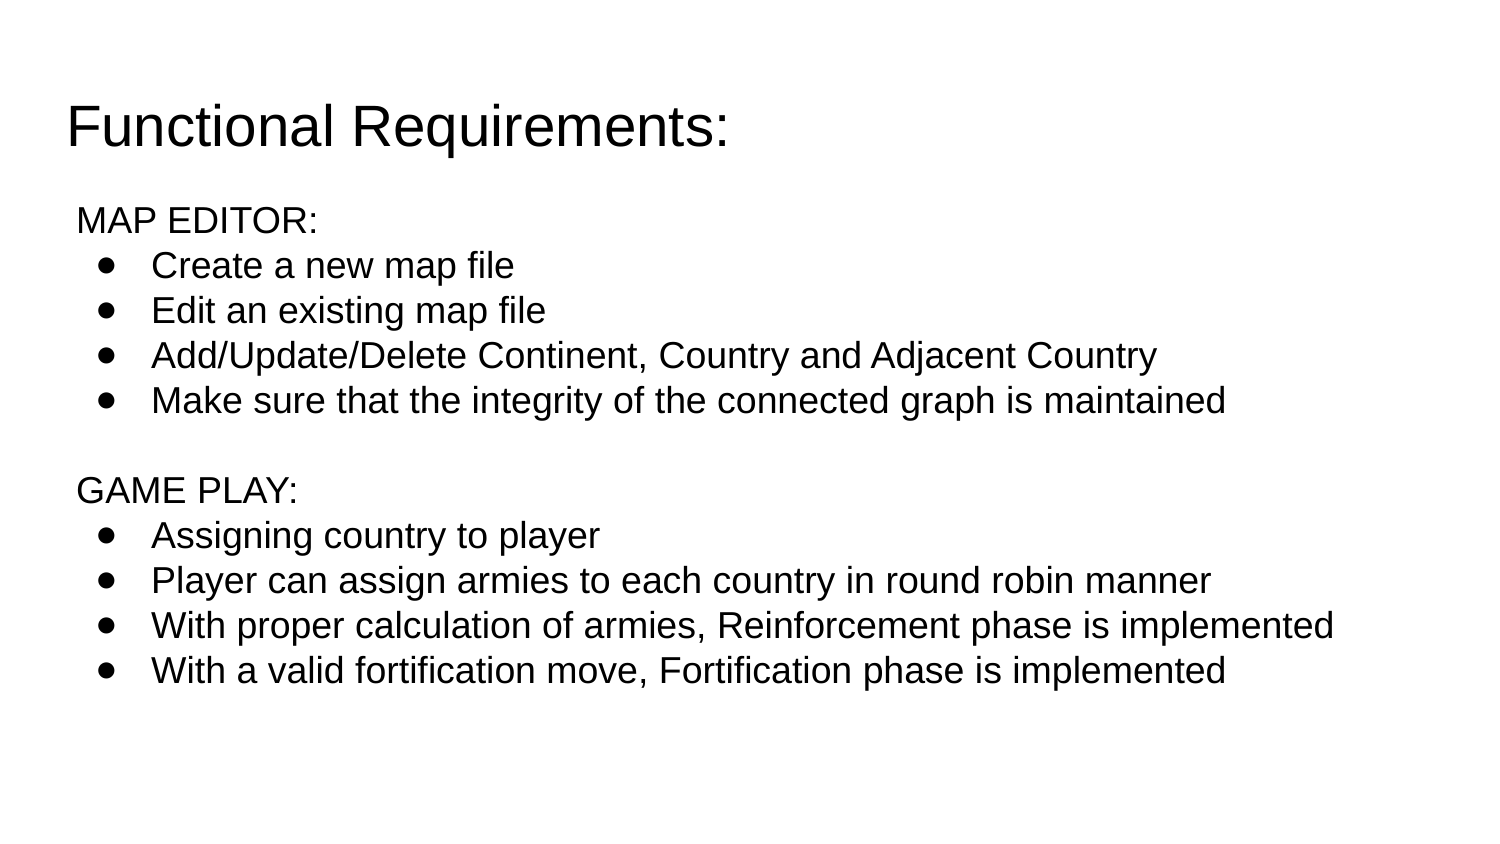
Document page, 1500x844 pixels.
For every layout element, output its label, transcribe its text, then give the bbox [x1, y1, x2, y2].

title Functional Requirements: [51, 72, 1449, 167]
title MAP EDITOR: Create a new map file Edit an existing map file Add/Update/Delete Continent, Country and Adjacent Country Make sure that the integrity of the connected graph is maintained GAME PLAY: Assigning country to player Player can assign armies to each country in round robin manner With proper calculation of armies, Reinforcement phase is implemented With a valid fortification move, Fortification phase is implemented [61, 181, 1459, 736]
